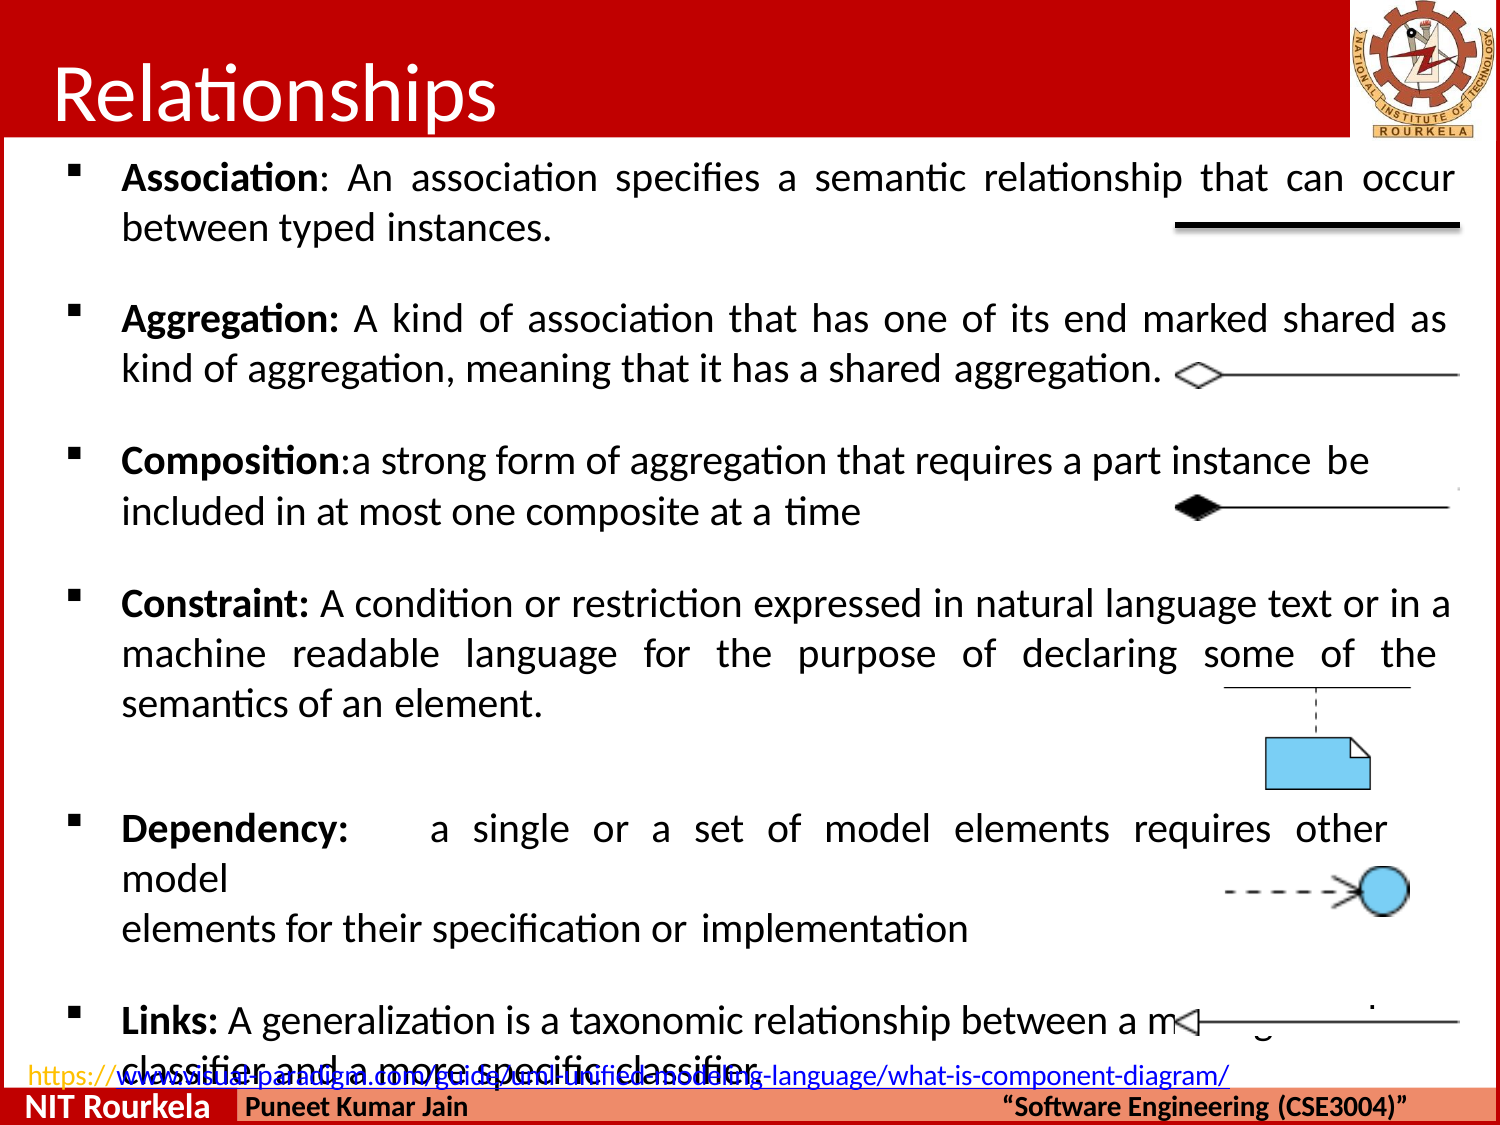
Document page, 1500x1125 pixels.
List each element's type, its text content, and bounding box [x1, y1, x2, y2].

picture [1350, 0, 1497, 141]
text_box Association: An association specifies a semantic relationship that can occur between typed instances. Aggregation: A kind of association that has one of its end marked shared as kind of aggregation, meaning that it has a shared aggregation. Composition:a strong form of aggregation that requires a part instance be included in at most one composite at a time Constraint: A condition or restriction expressed in natural language text or in a machine readable language for the purpose of declaring some of the semantics of an element. Dependency: a single or a set of model elements requires other model elements for their specification or implementation Links: A generalization is a taxonomic relationship between a more general classifier and a more specific classifier. [62, 147, 1464, 1093]
slide_number NIT Rourkela [22, 1089, 216, 1125]
text_box https://www.visual-paradigm.com/guide/uml-unified-modeling-language/what-is-component-diagram/ [25, 1061, 1255, 1092]
footer Puneet Kumar Jain [243, 1092, 473, 1125]
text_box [1169, 219, 1466, 1036]
text_box “Software Engineering (CSE3004)” [999, 1092, 1414, 1123]
title Relationships [50, 36, 506, 227]
